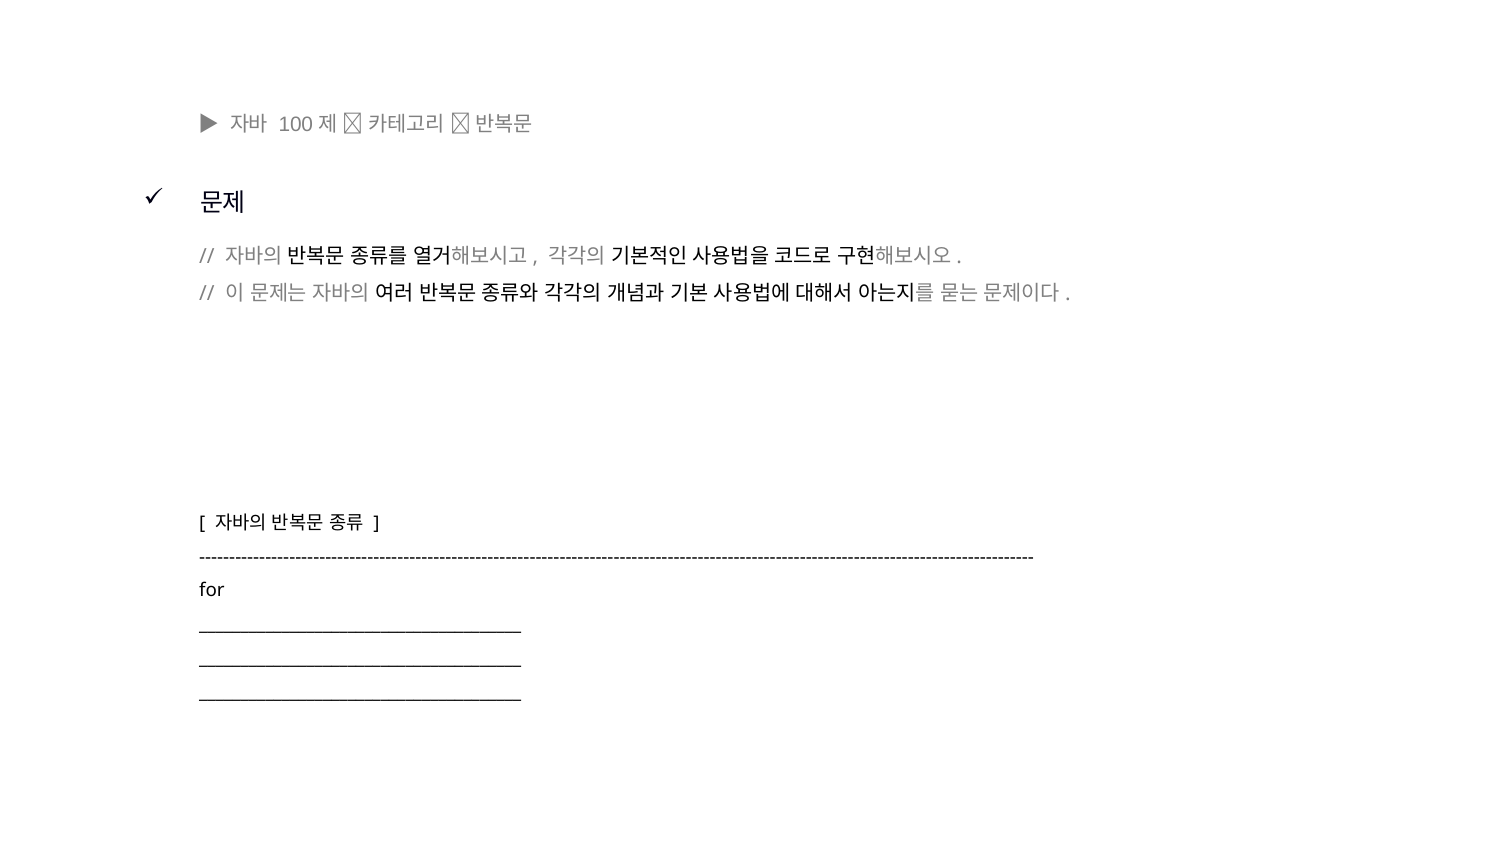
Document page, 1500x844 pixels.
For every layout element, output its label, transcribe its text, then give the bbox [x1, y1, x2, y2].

text_box [ 자바의 반복문 종류 ] ------------------------------------------------------------------------------------------------------------------------------------------- for _______________________________________ _______________________________________ _______________________________________ [184, 492, 1301, 710]
text_box ▶ 자바 100제  카테고리  반복문 [183, 93, 1317, 153]
text_box // 자바의 반복문 종류를 열거해보시고, 각각의 기본적인 사용법을 코드로 구현해보시오. // 이 문제는 자바의 여러 반복문 종류와 각각의 개념과 기본 사용법에 대해서 아는지를 묻는 문제이다. [184, 222, 1301, 313]
text_box 문제 [128, 163, 1372, 224]
